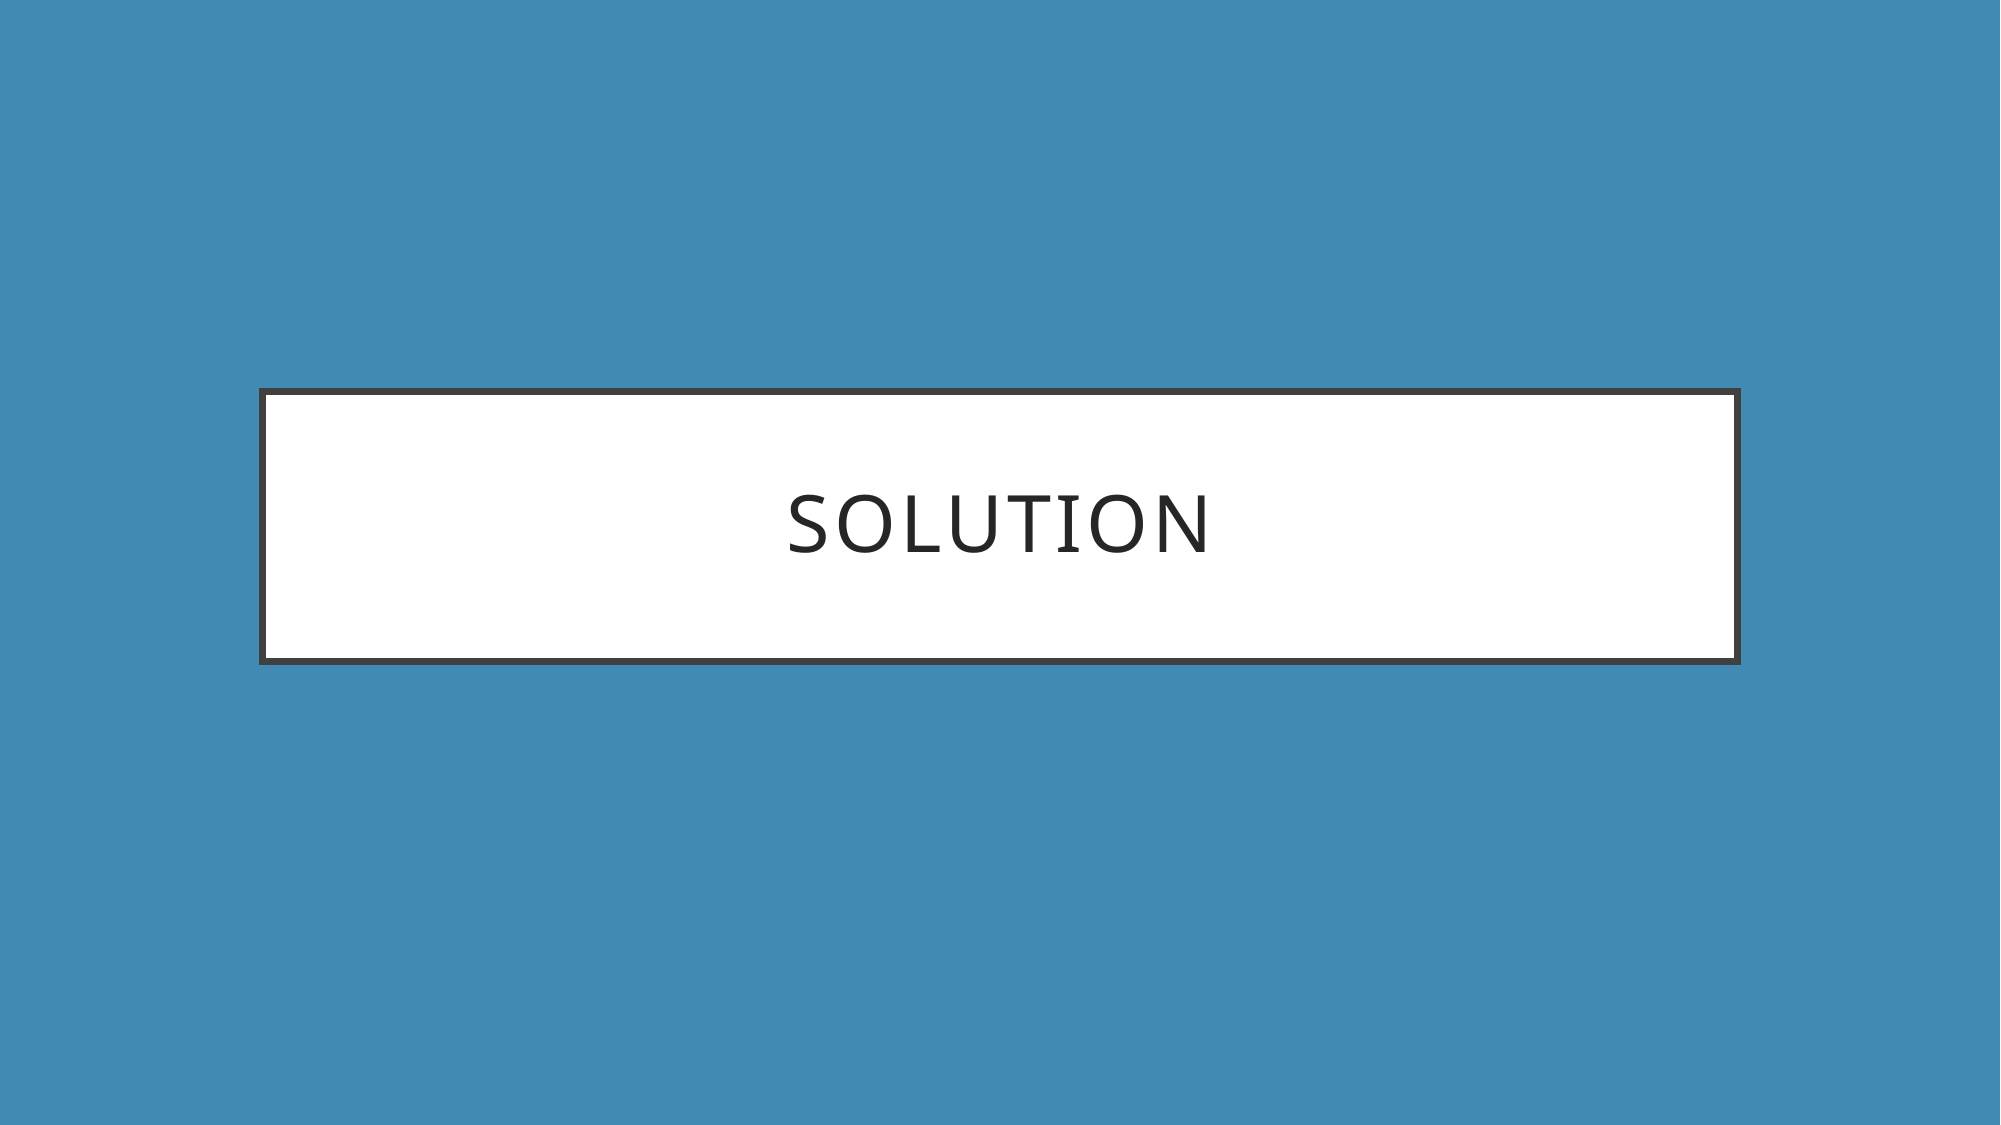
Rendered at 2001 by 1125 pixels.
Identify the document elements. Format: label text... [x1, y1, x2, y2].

title SOLUTION [259, 388, 1741, 665]
